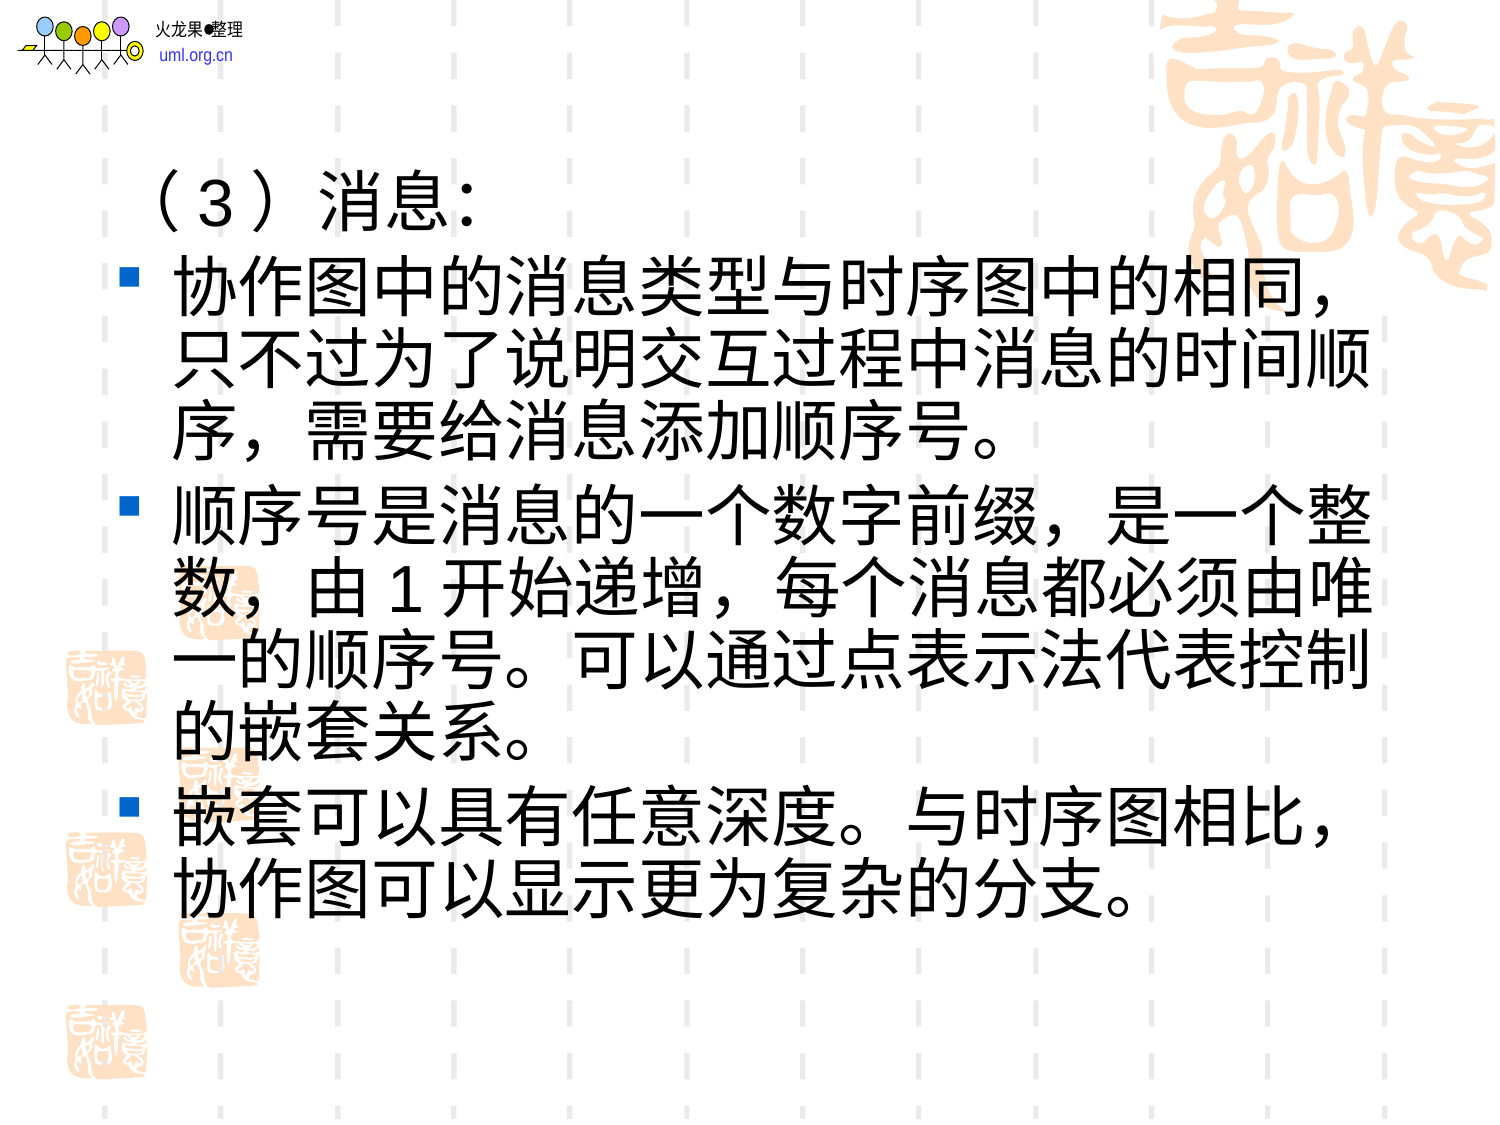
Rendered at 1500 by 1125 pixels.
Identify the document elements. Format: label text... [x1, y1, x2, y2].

list （3）消息： 协作图中的消息类型与时序图中的相同，只不过为了说明交互过程中消息的时间顺序，需要给消息添加顺序号。 顺序号是消息的一个数字前缀，是一个整数，由1开始递增，每个消息都必须由唯一的顺序号。可以通过点表示法代表控制的嵌套关系。 嵌套可以具有任意深度。与时序图相比，协作图可以显示更为复杂的分支。 [99, 160, 1438, 1001]
